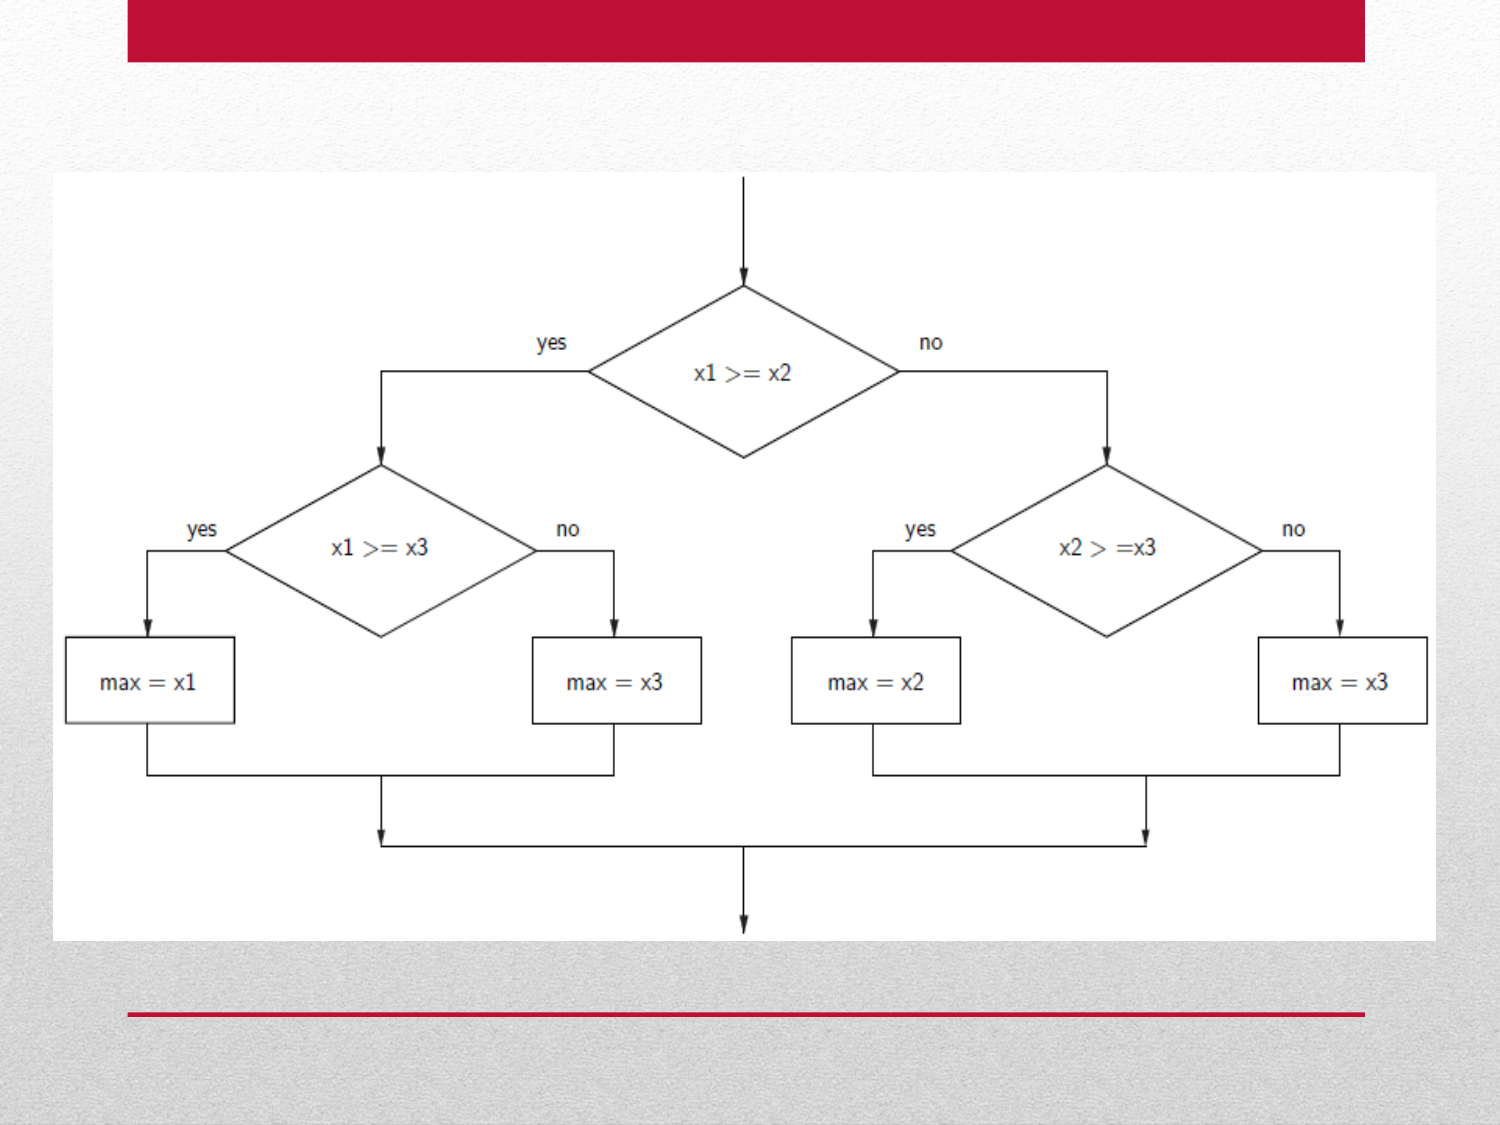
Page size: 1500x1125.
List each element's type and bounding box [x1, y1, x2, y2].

picture [52, 171, 1436, 942]
